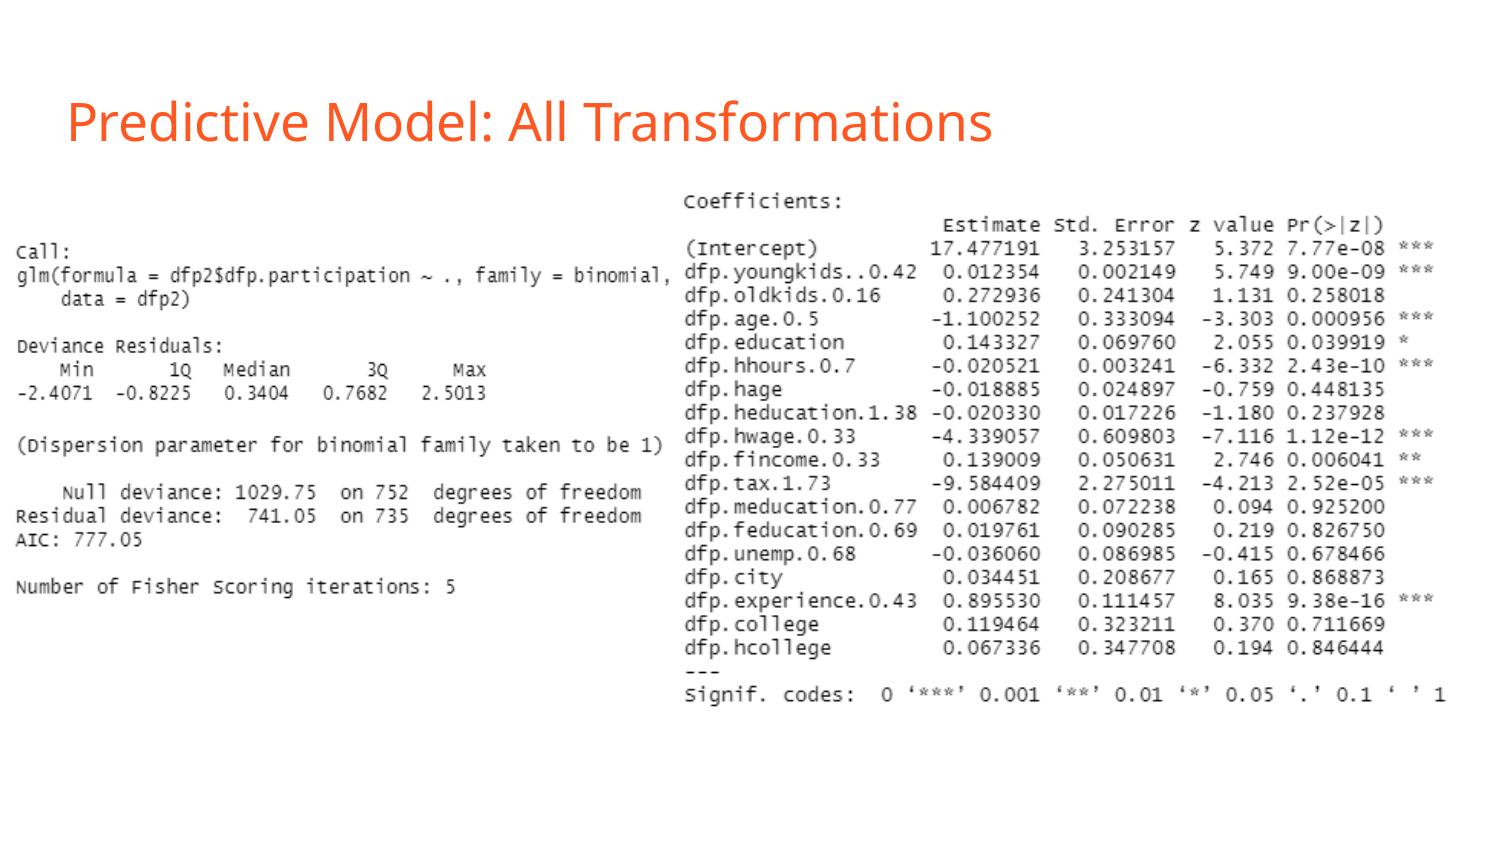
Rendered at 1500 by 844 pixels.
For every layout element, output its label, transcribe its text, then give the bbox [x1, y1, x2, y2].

title Predictive Model: All Transformations [51, 72, 1449, 167]
picture [13, 188, 1484, 719]
